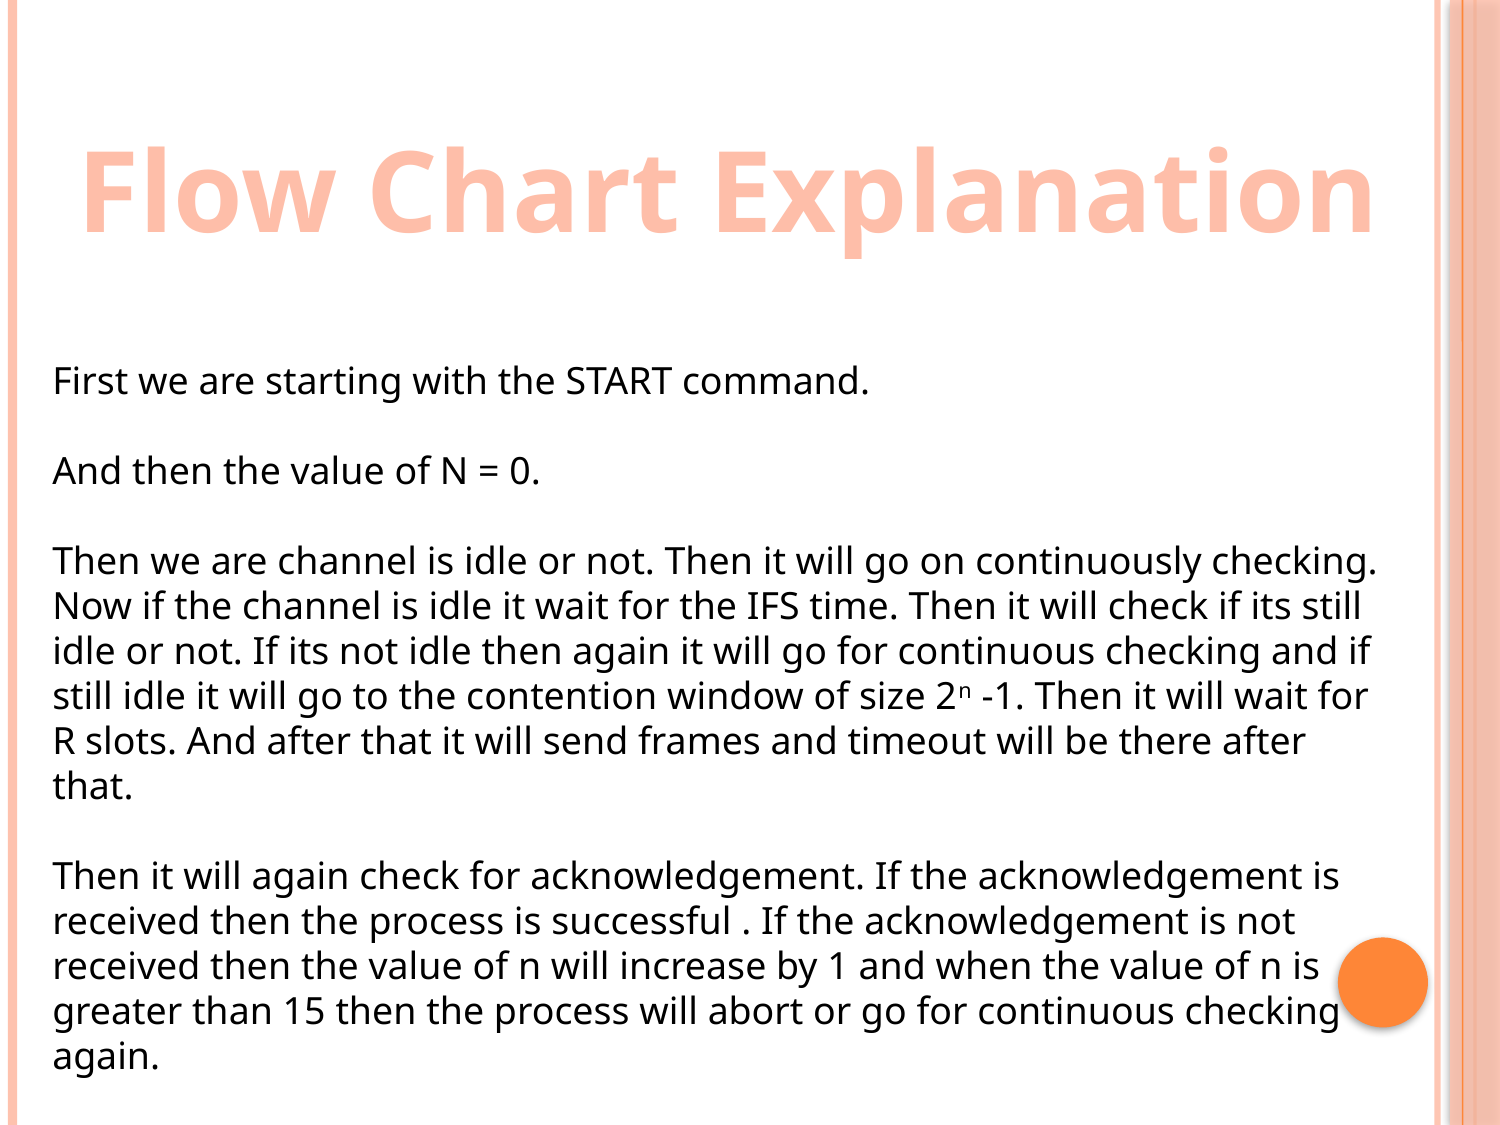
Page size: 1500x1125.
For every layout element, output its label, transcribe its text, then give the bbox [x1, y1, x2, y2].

text_box Flow Chart Explanation [62, 112, 1395, 263]
text_box First we are starting with the START command. And then the value of N = 0. Then we are channel is idle or not. Then it will go on continuously checking. Now if the channel is idle it wait for the IFS time. Then it will check if its still idle or not. If its not idle then again it will go for continuous checking and if still idle it will go to the contention window of size 2n -1. Then it will wait for R slots. And after that it will send frames and timeout will be there after that. Then it will again check for acknowledgement. If the acknowledgement is received then the process is successful . If the acknowledgement is not received then the value of n will increase by 1 and when the value of n is greater than 15 then the process will abort or go for continuous checking again. [37, 349, 1413, 1085]
